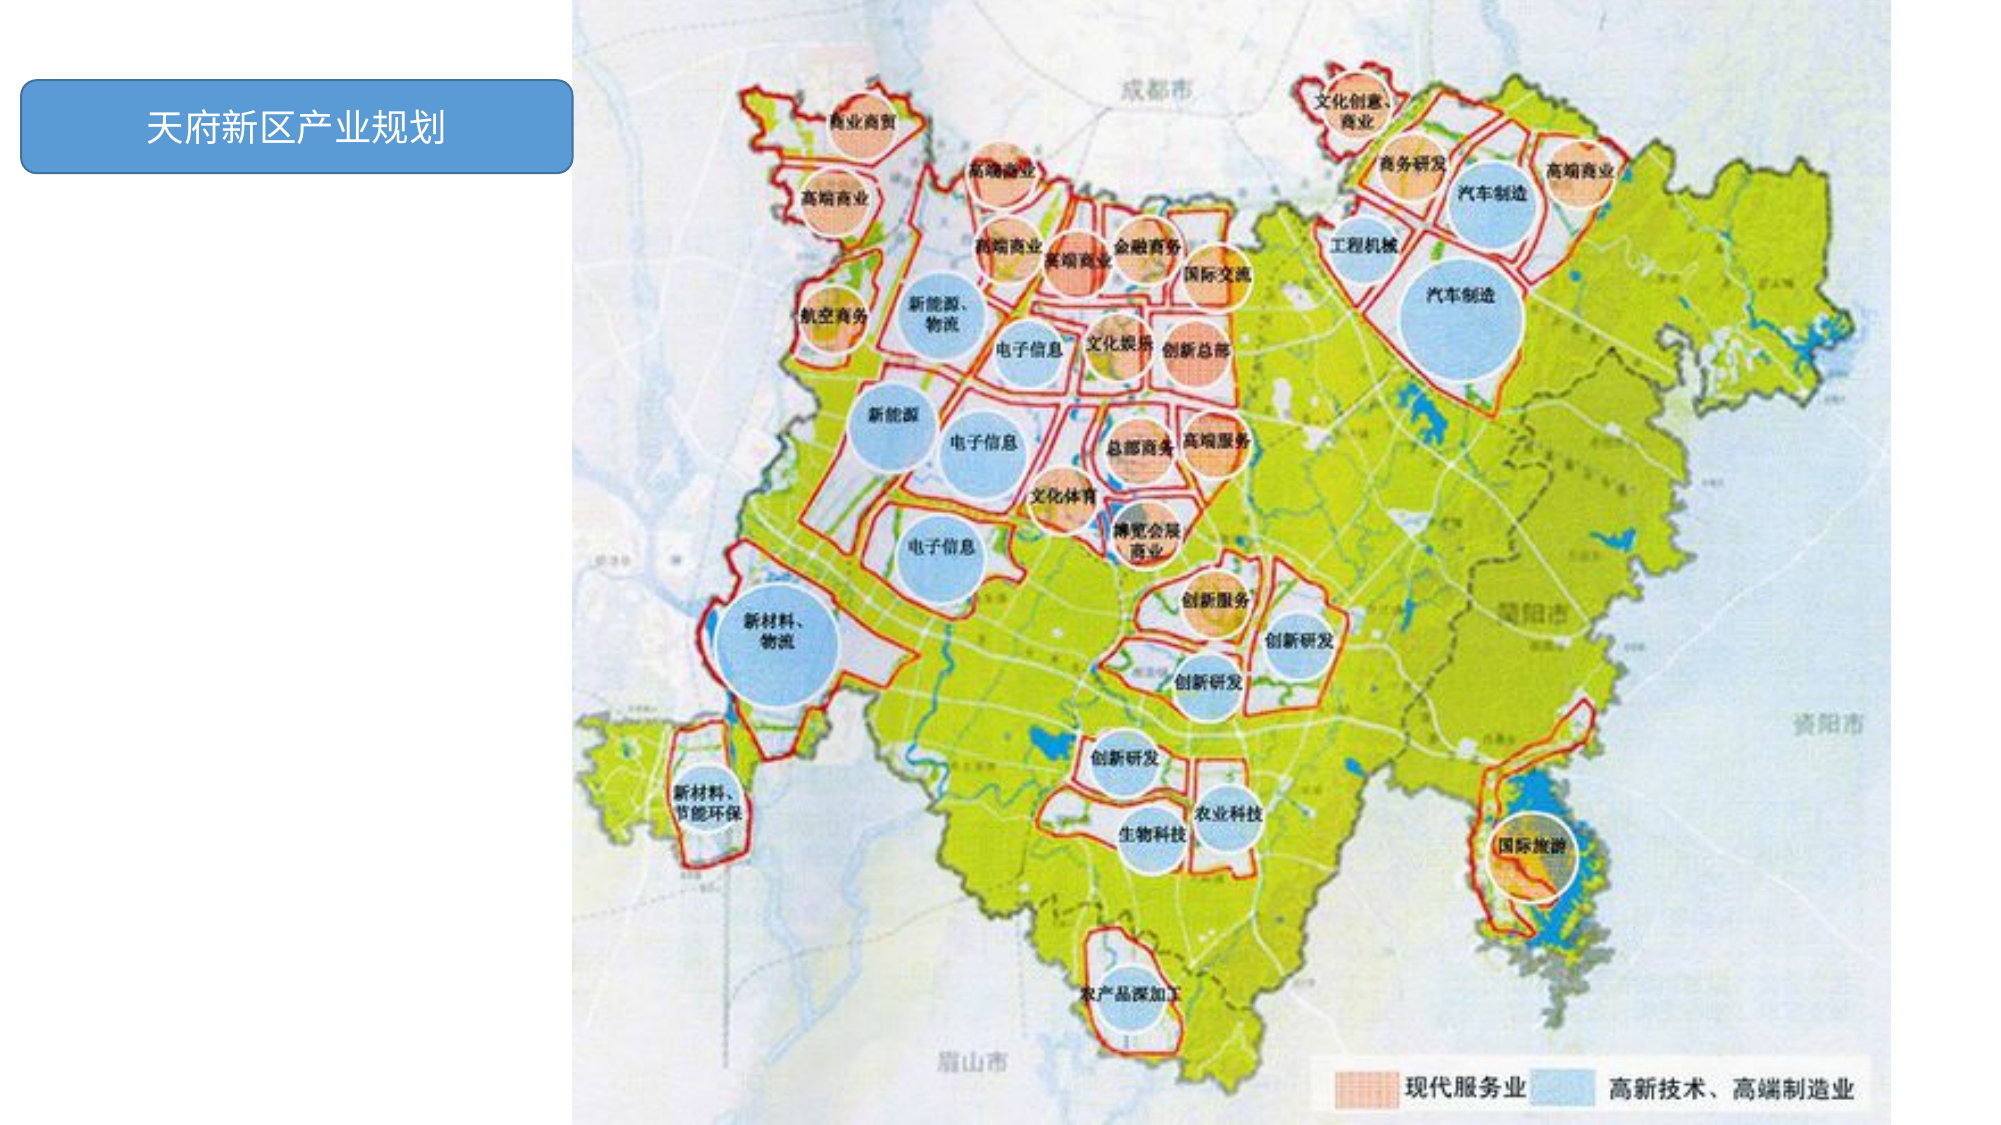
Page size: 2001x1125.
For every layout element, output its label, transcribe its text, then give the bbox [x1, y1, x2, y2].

picture [572, 0, 1891, 1125]
text_box 天府新区产业规划 [20, 79, 572, 175]
